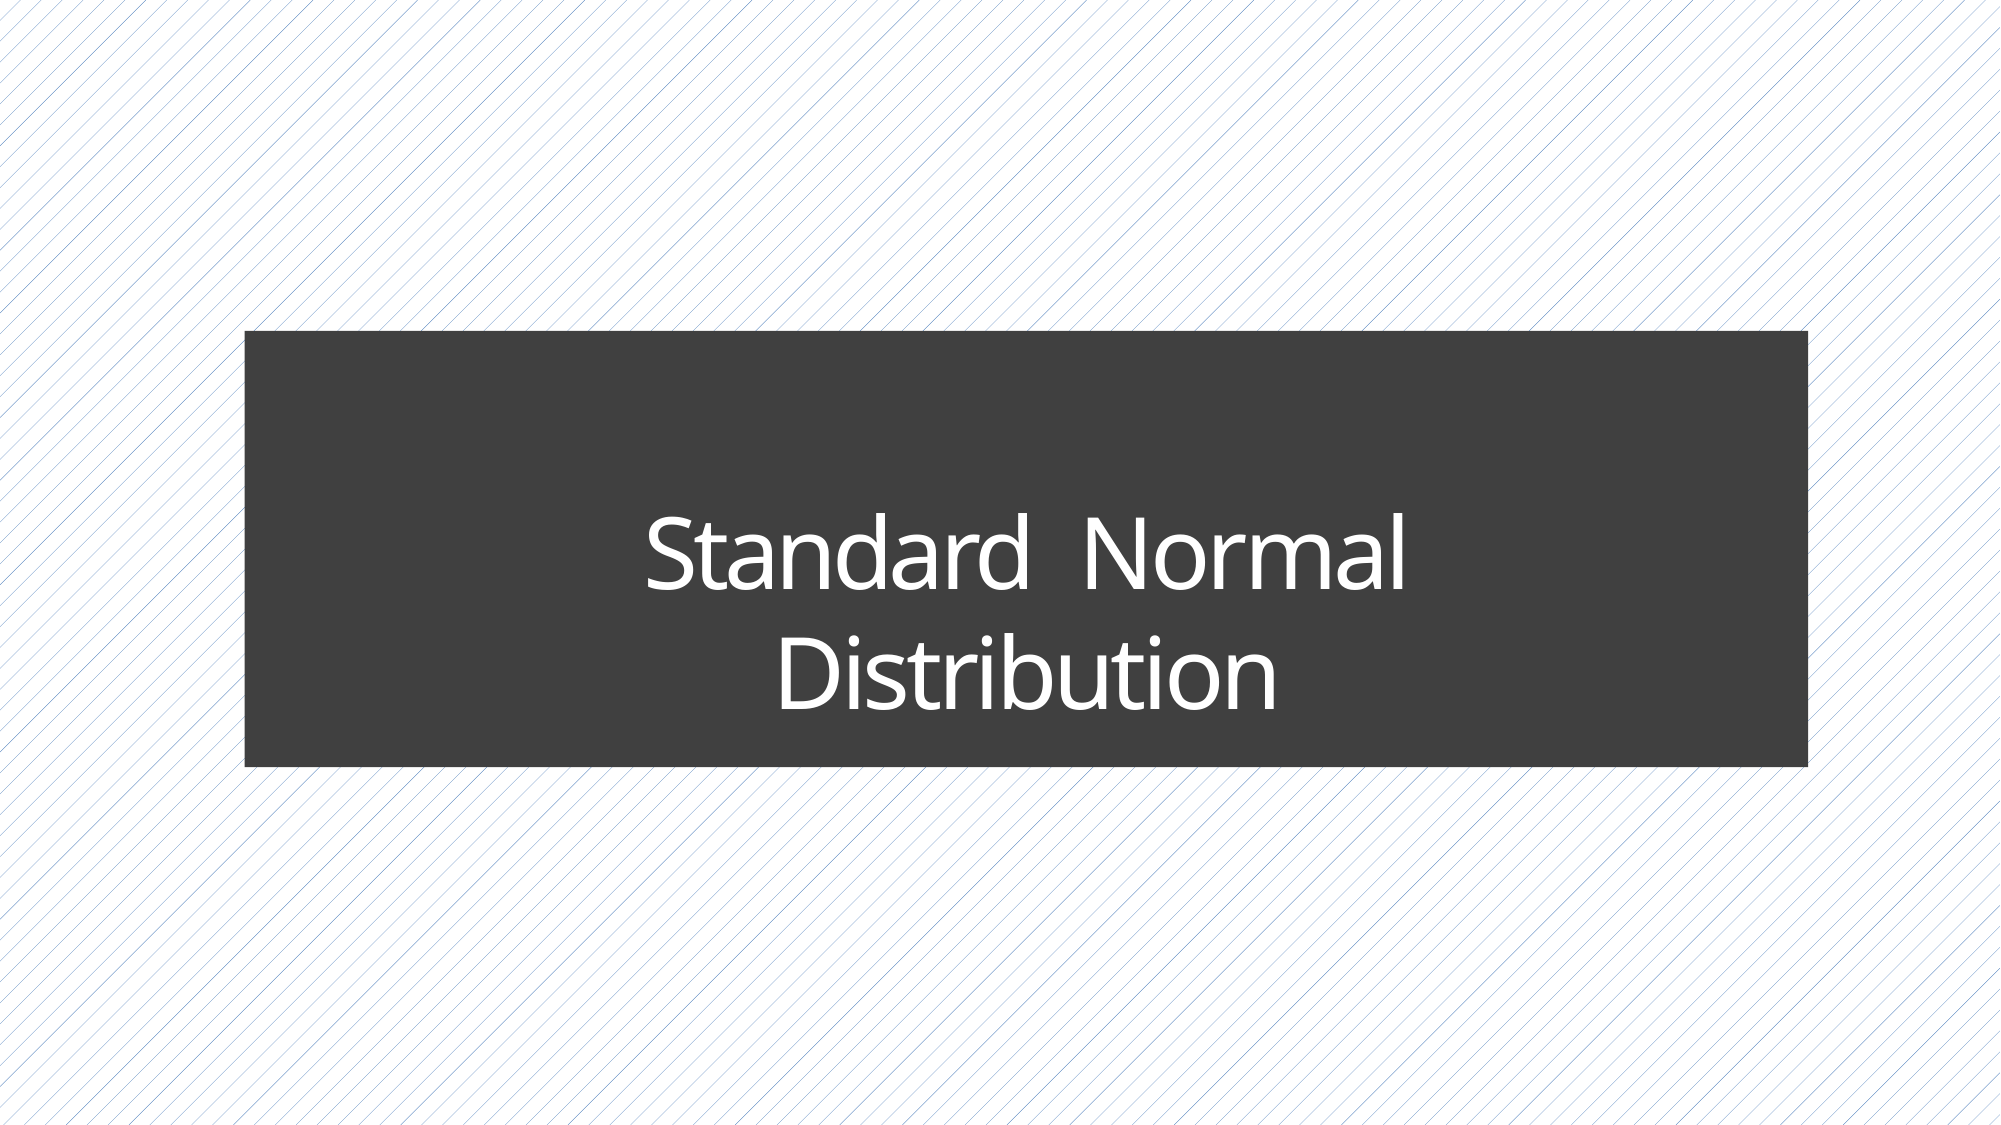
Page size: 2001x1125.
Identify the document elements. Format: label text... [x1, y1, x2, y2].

title Standard Normal Distribution [413, 487, 1639, 730]
text_box [244, 330, 1809, 768]
